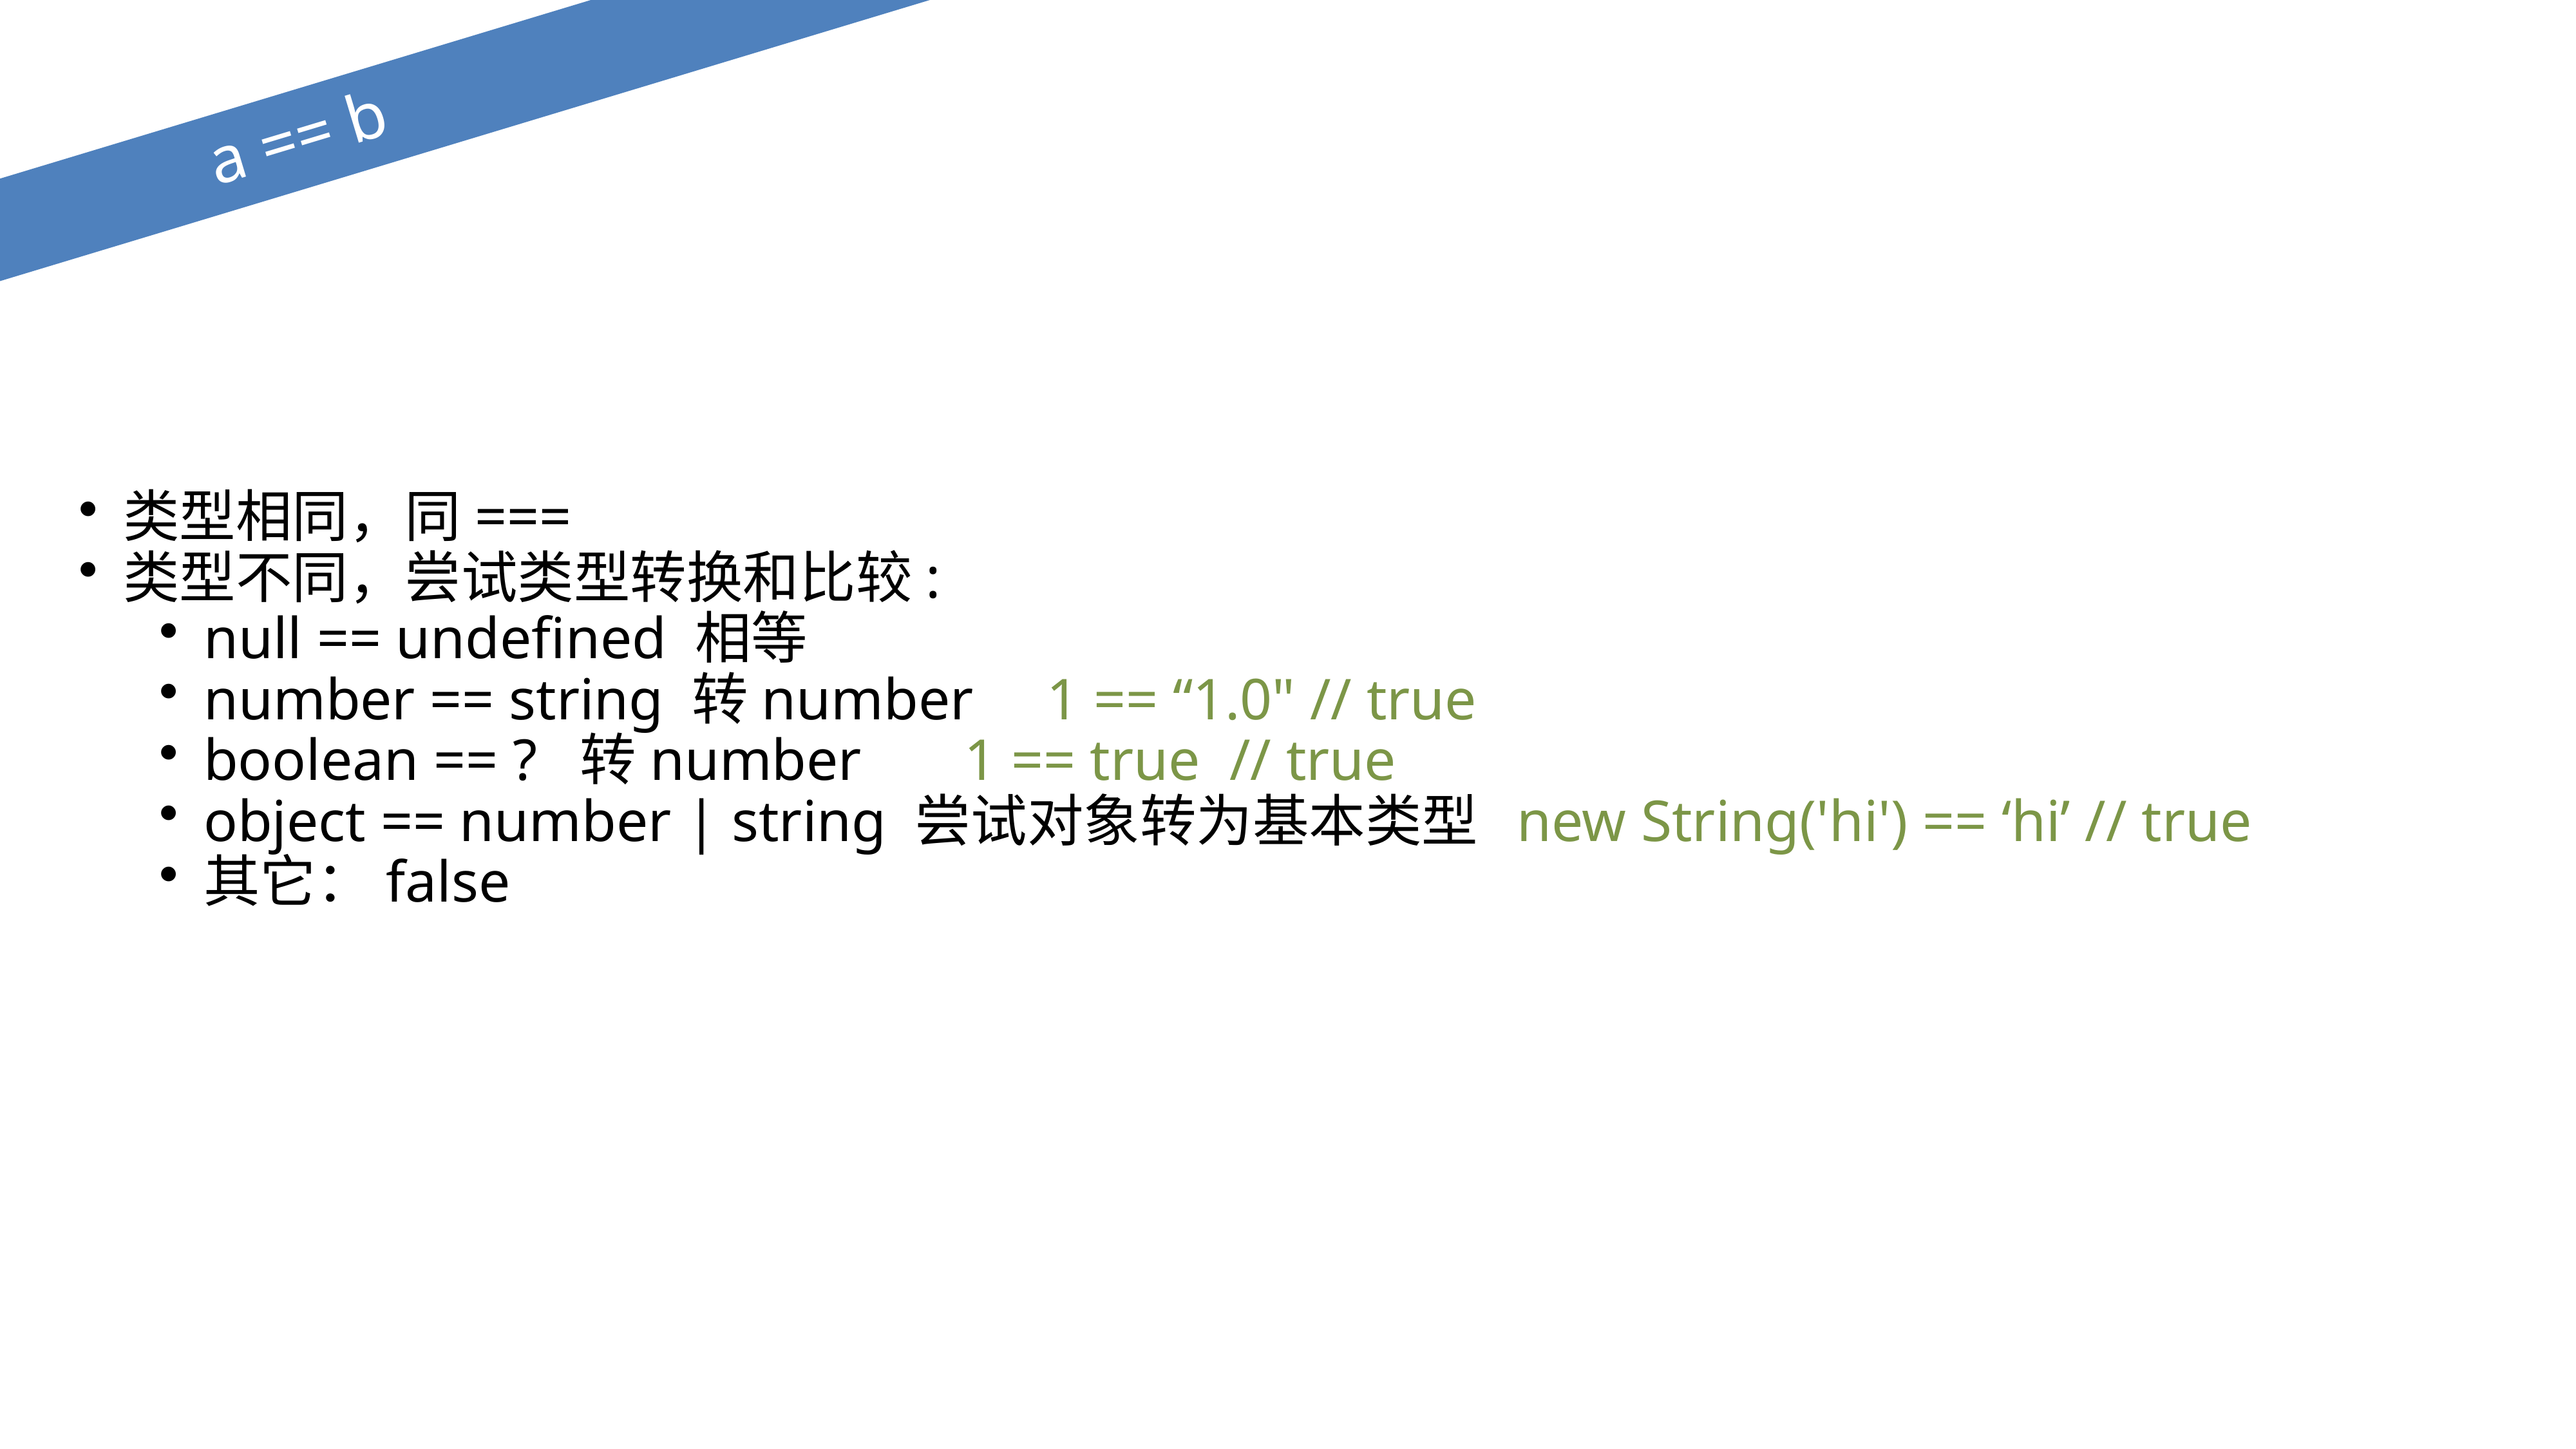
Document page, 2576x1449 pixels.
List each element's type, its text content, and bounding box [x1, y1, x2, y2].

text_box a == b [0, 0, 930, 281]
text_box 类型相同，同=== 类型不同，尝试类型转换和比较: null == undefined 相等 number == string 转number 1 == “1.0" // true boolean == ? 转number 1 == true // true object == number | string 尝试对象转为基本类型 new String('hi') == ‘hi’ // true 其它：false [69, 478, 2507, 924]
